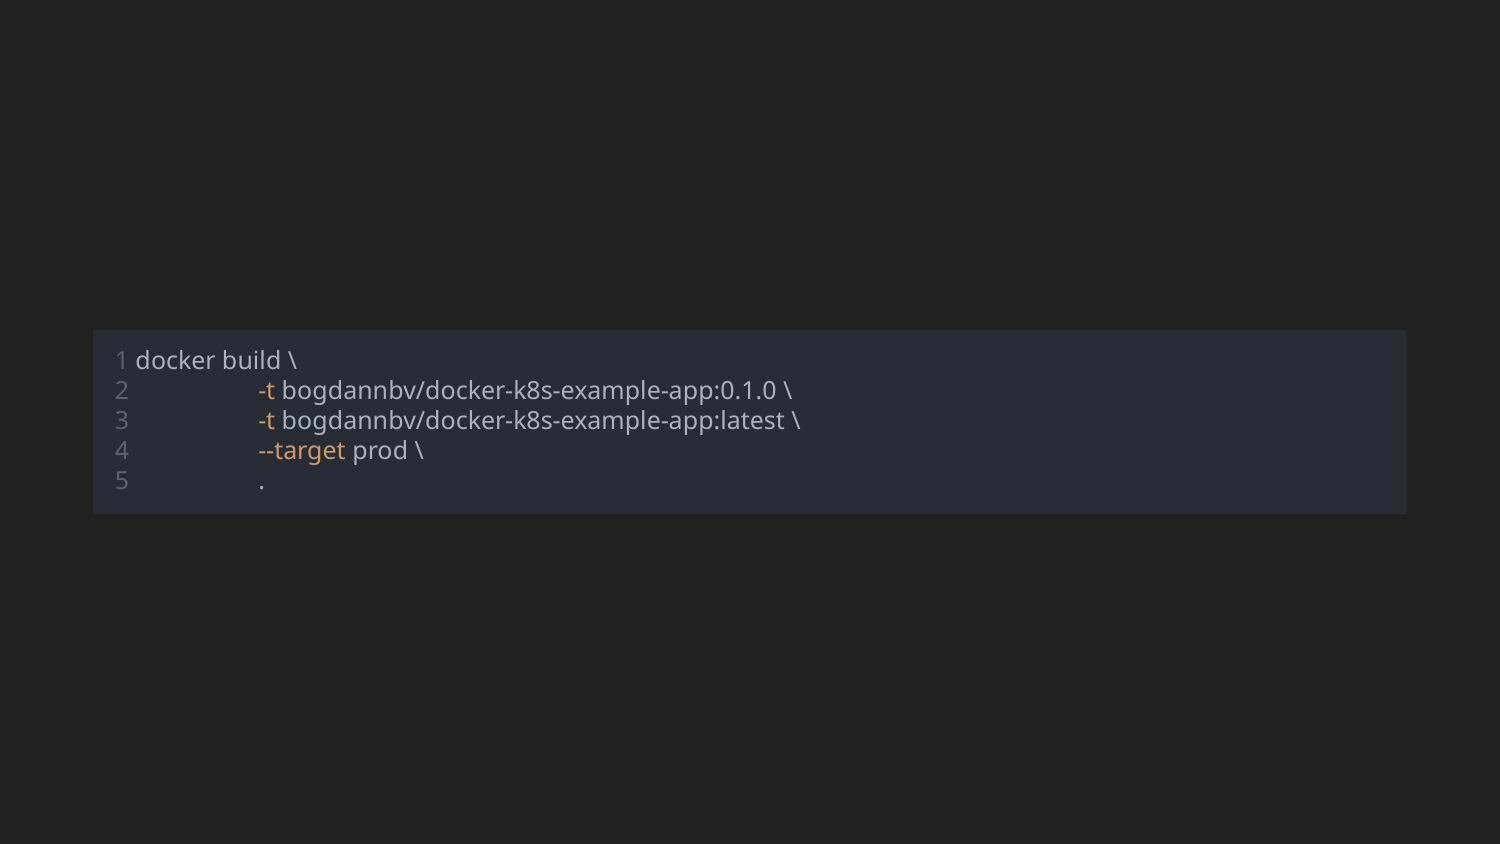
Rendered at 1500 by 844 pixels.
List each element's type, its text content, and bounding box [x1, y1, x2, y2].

text_box 1 docker build \ 2 -t bogdannbv/docker-k8s-example-app:0.1.0 \ 3 -t bogdannbv/docker-k8s-example-app:latest \ 4 --target prod \ 5 . [93, 329, 1407, 514]
